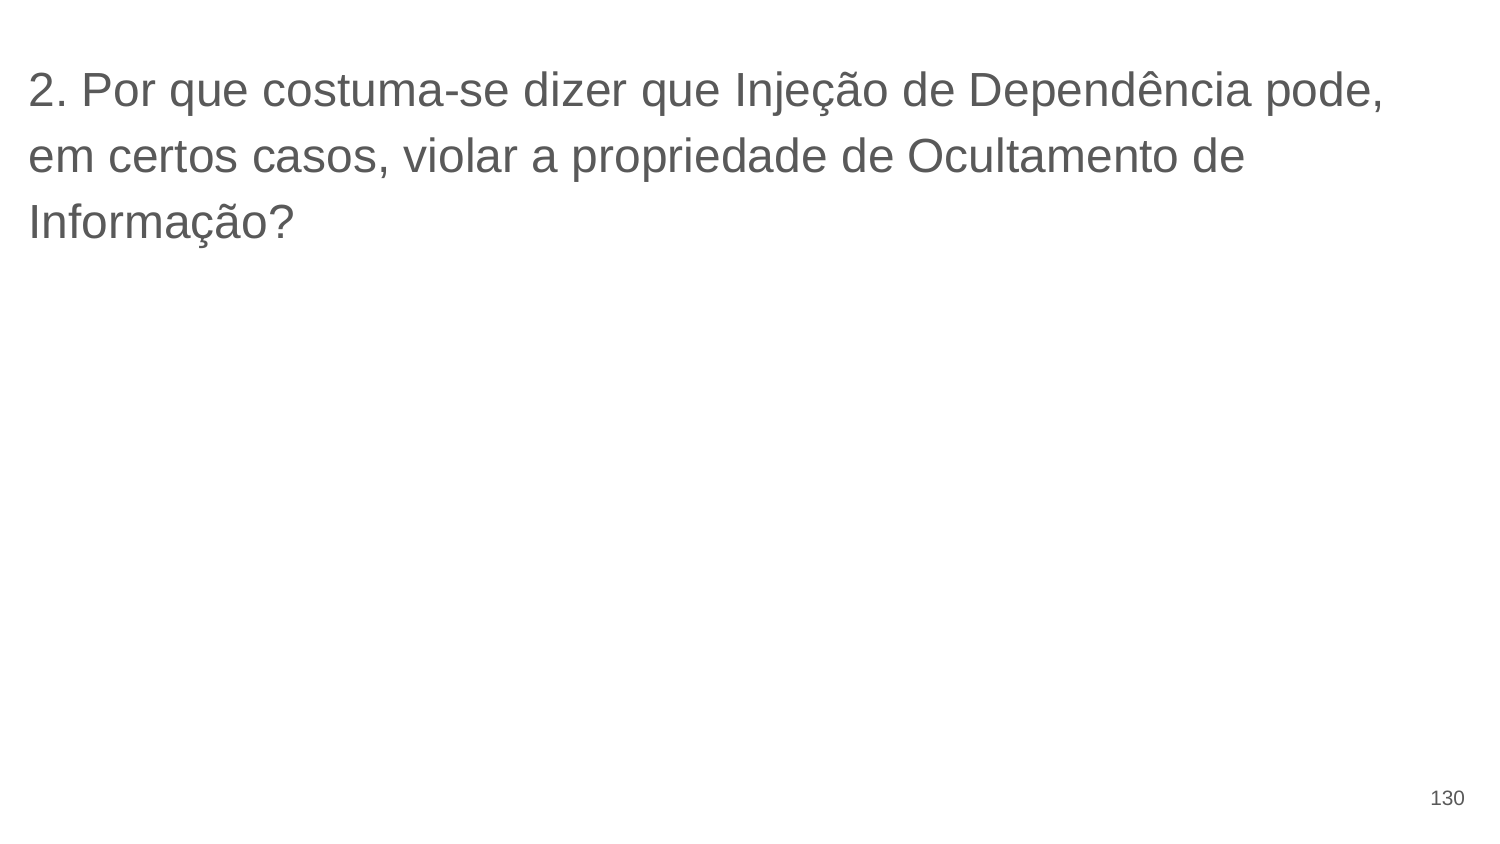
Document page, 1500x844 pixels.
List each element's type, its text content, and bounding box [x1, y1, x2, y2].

slide_number ‹#› [1389, 764, 1480, 830]
title 2. Por que costuma-se dizer que Injeção de Dependência pode, em certos casos, violar a propriedade de Ocultamento de Informação? [13, 35, 1420, 130]
